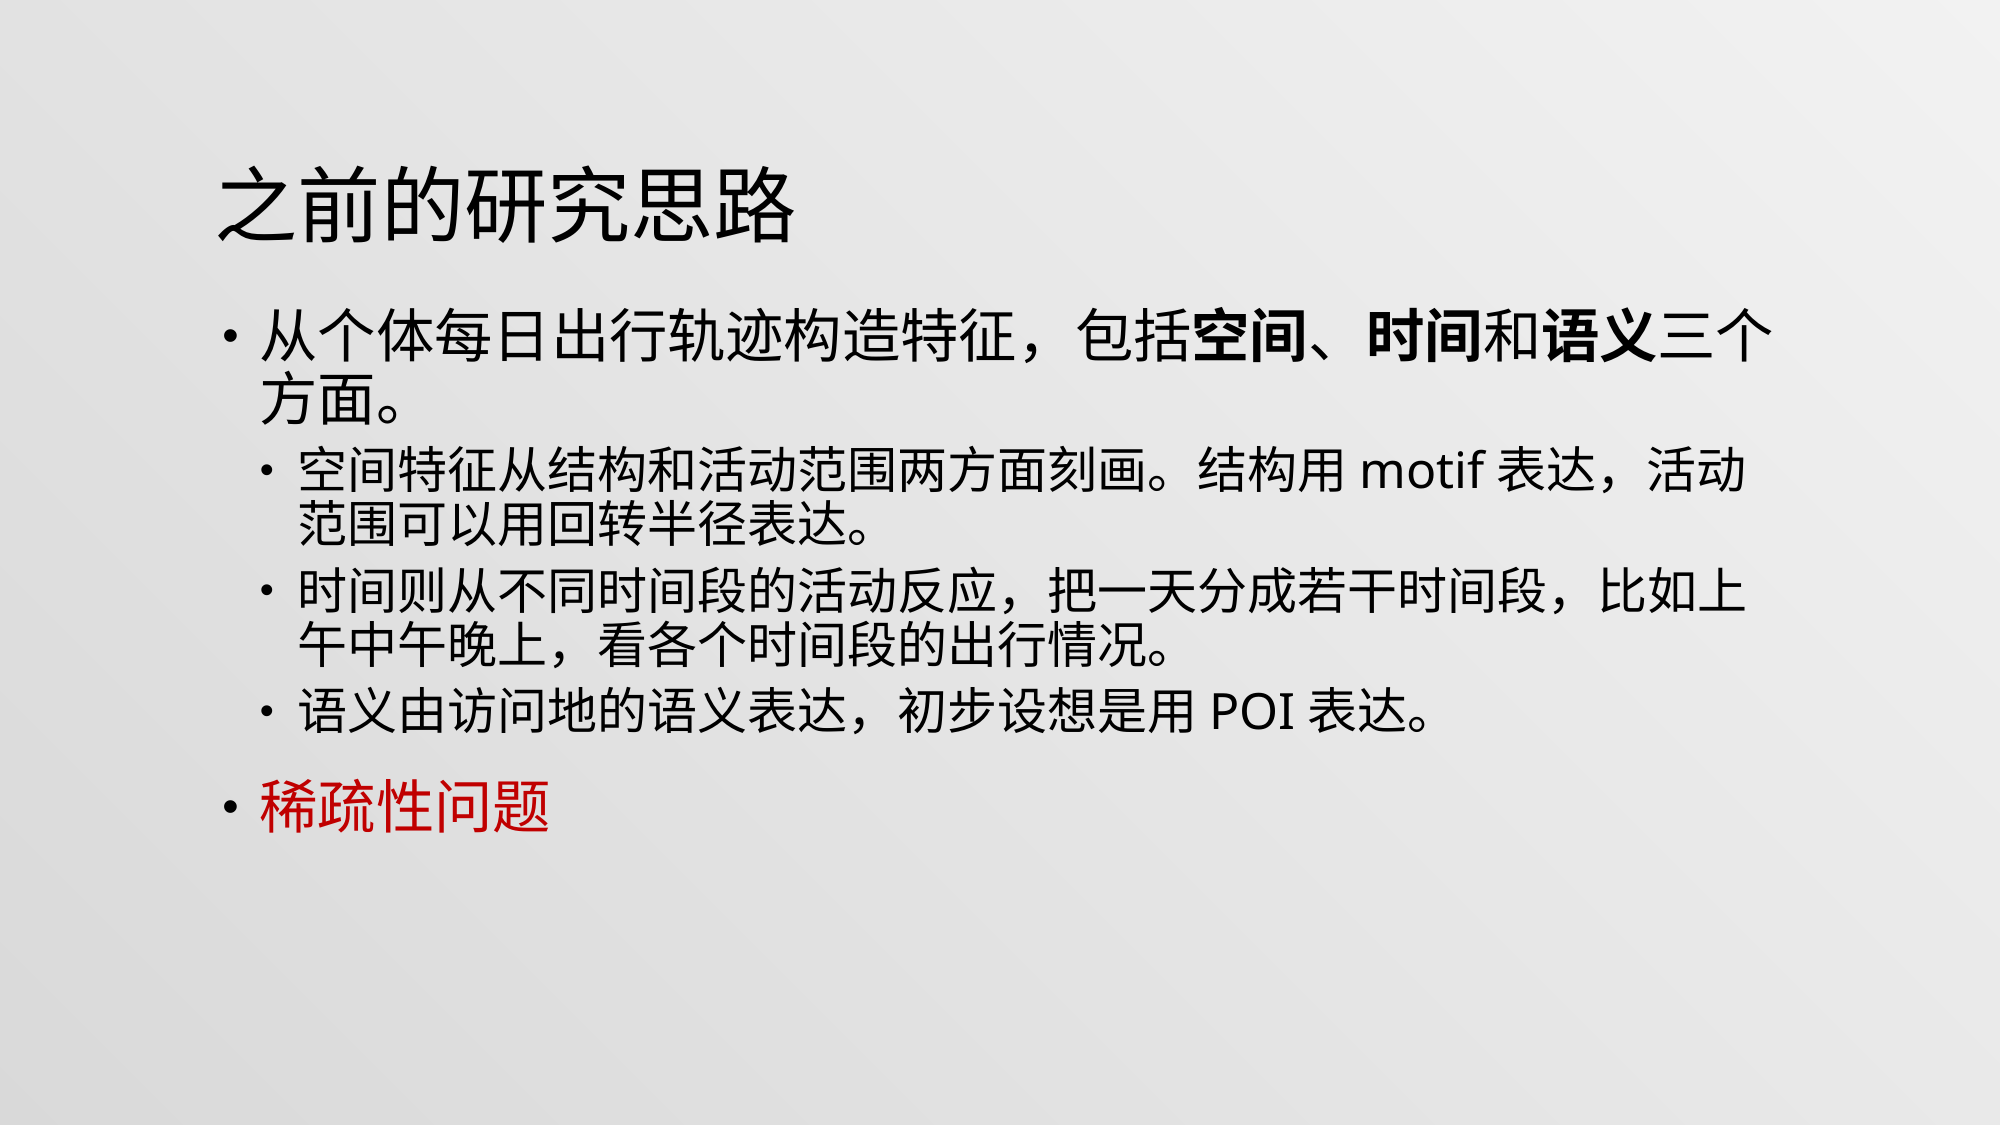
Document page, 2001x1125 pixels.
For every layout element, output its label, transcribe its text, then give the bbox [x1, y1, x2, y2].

list 从个体每日出行轨迹构造特征，包括空间、时间和语义三个方面。 空间特征从结构和活动范围两方面刻画。结构用motif表达，活动范围可以用回转半径表达。 时间则从不同时间段的活动反应，把一天分成若干时间段，比如上午中午晚上，看各个时间段的出行情况。 语义由访问地的语义表达，初步设想是用POI表达。 稀疏性问题 [199, 299, 1801, 1013]
title 之前的研究思路 [199, 45, 1801, 263]
